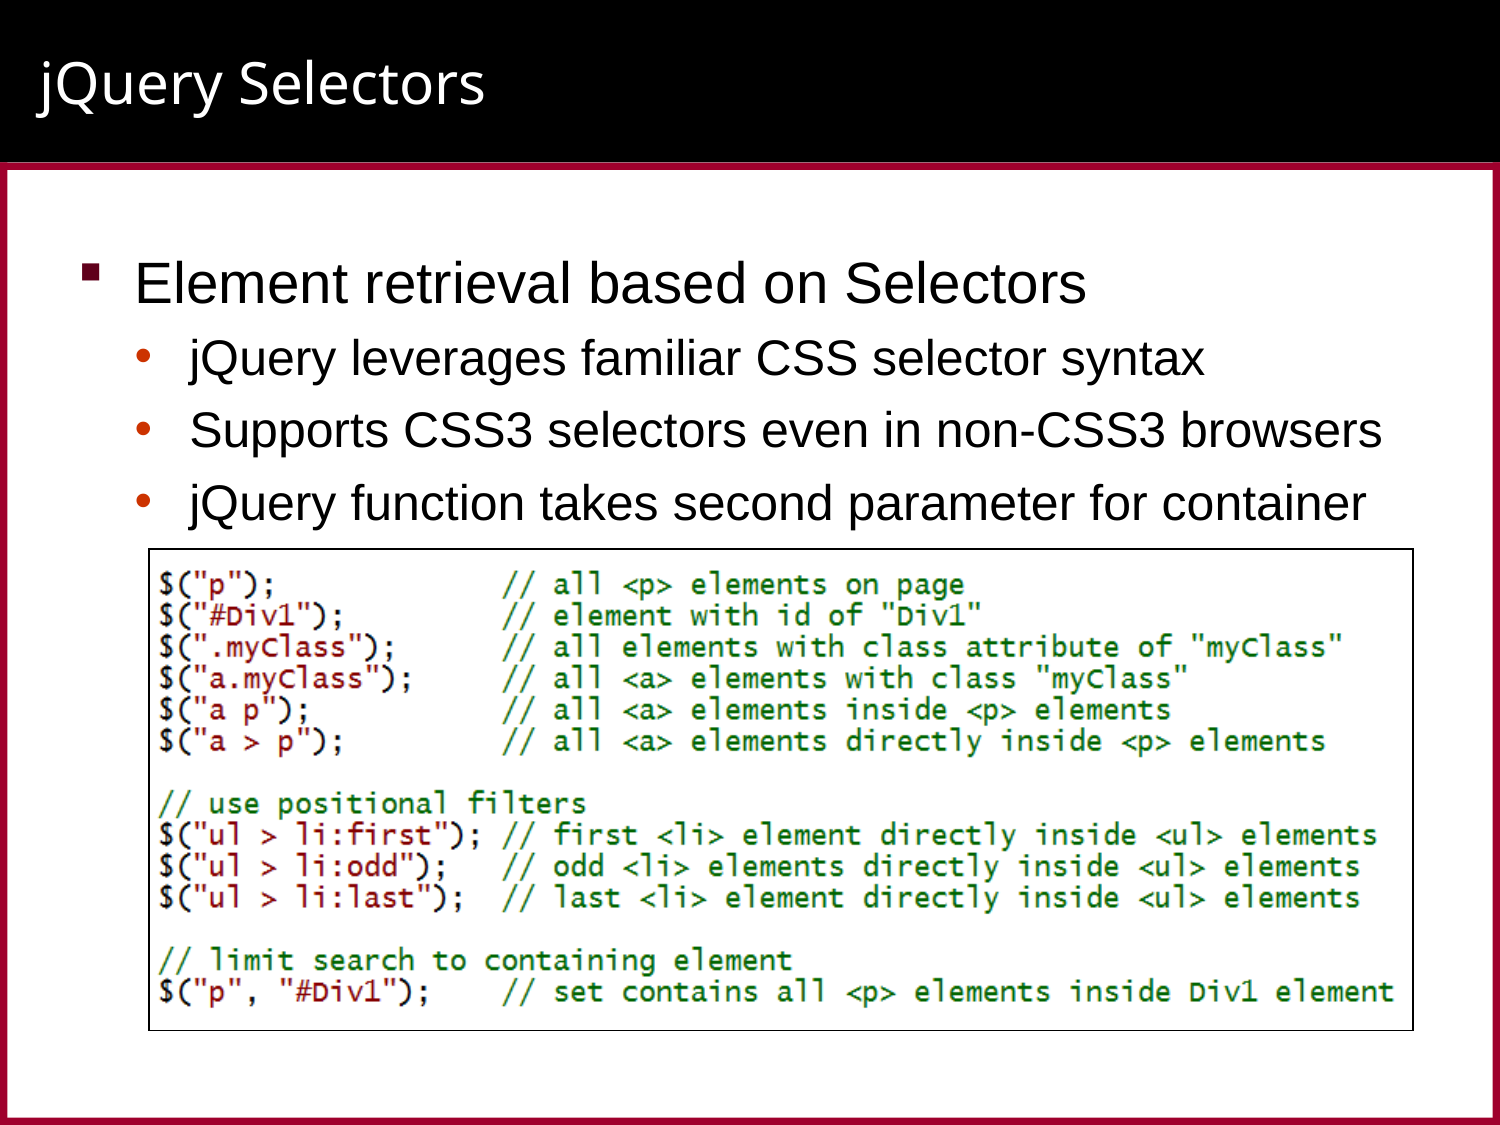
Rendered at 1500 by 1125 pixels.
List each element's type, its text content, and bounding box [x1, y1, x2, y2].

title jQuery Selectors [24, 12, 1438, 150]
list Element retrieval based on Selectors jQuery leverages familiar CSS selector syntax Supports CSS3 selectors even in non-CSS3 browsers jQuery function takes second parameter for container [62, 237, 1438, 1088]
picture [149, 549, 1413, 1030]
